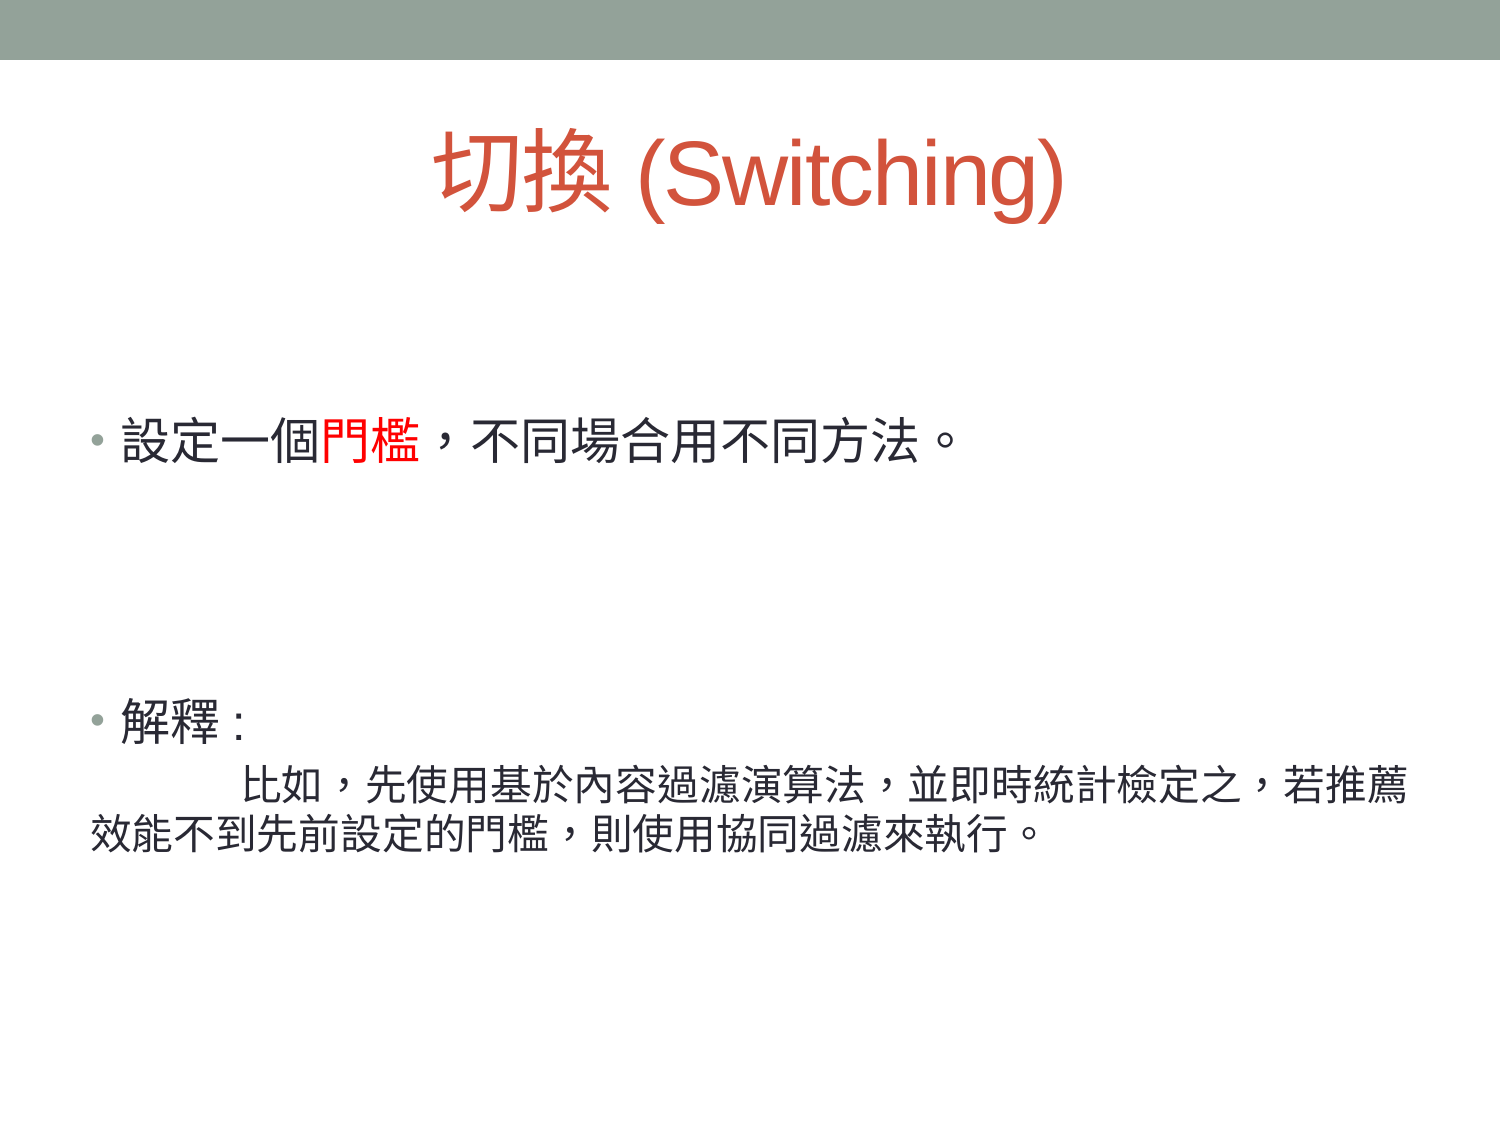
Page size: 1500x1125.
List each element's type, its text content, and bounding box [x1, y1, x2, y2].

list 設定一個門檻，不同場合用不同方法。 解釋: 比如，先使用基於內容過濾演算法，並即時統計檢定之，若推薦效能不到先前設定的門檻，則使用協同過濾來執行。 [75, 262, 1425, 1063]
title 切換(Switching) [75, 87, 1425, 250]
